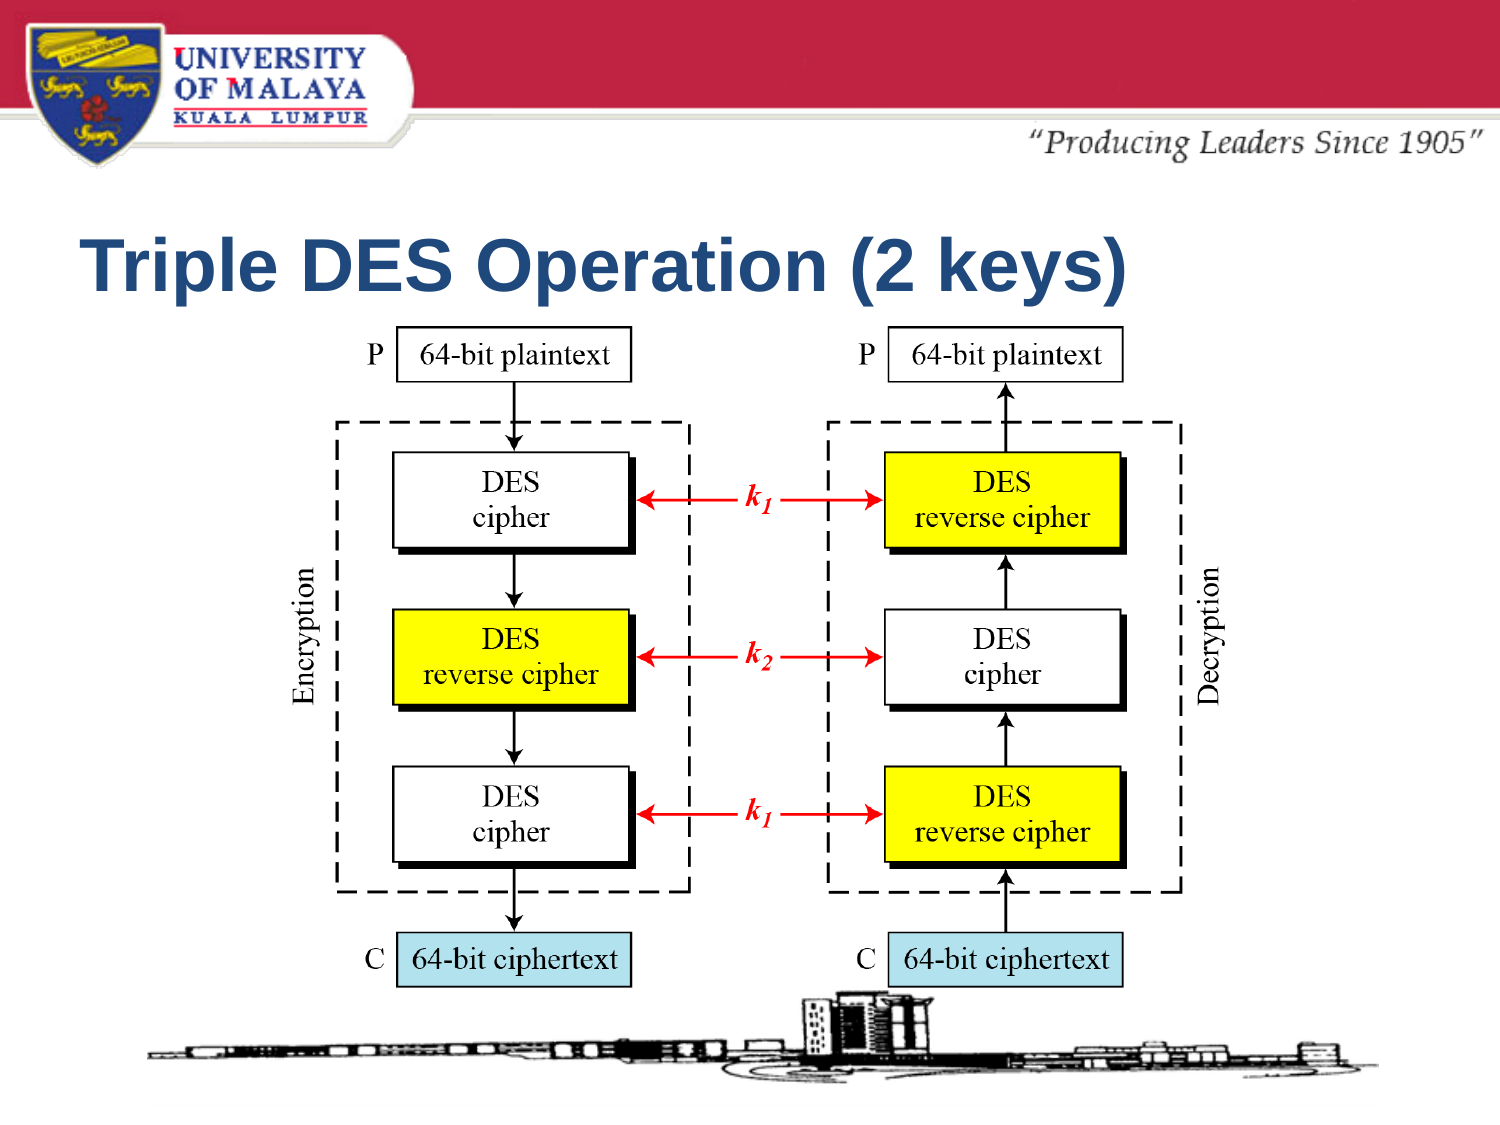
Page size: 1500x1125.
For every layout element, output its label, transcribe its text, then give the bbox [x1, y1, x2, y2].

picture [147, 989, 1379, 1106]
picture [0, 0, 1500, 169]
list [287, 326, 1228, 988]
title Triple DES Operation (2 keys) [64, 150, 1448, 315]
